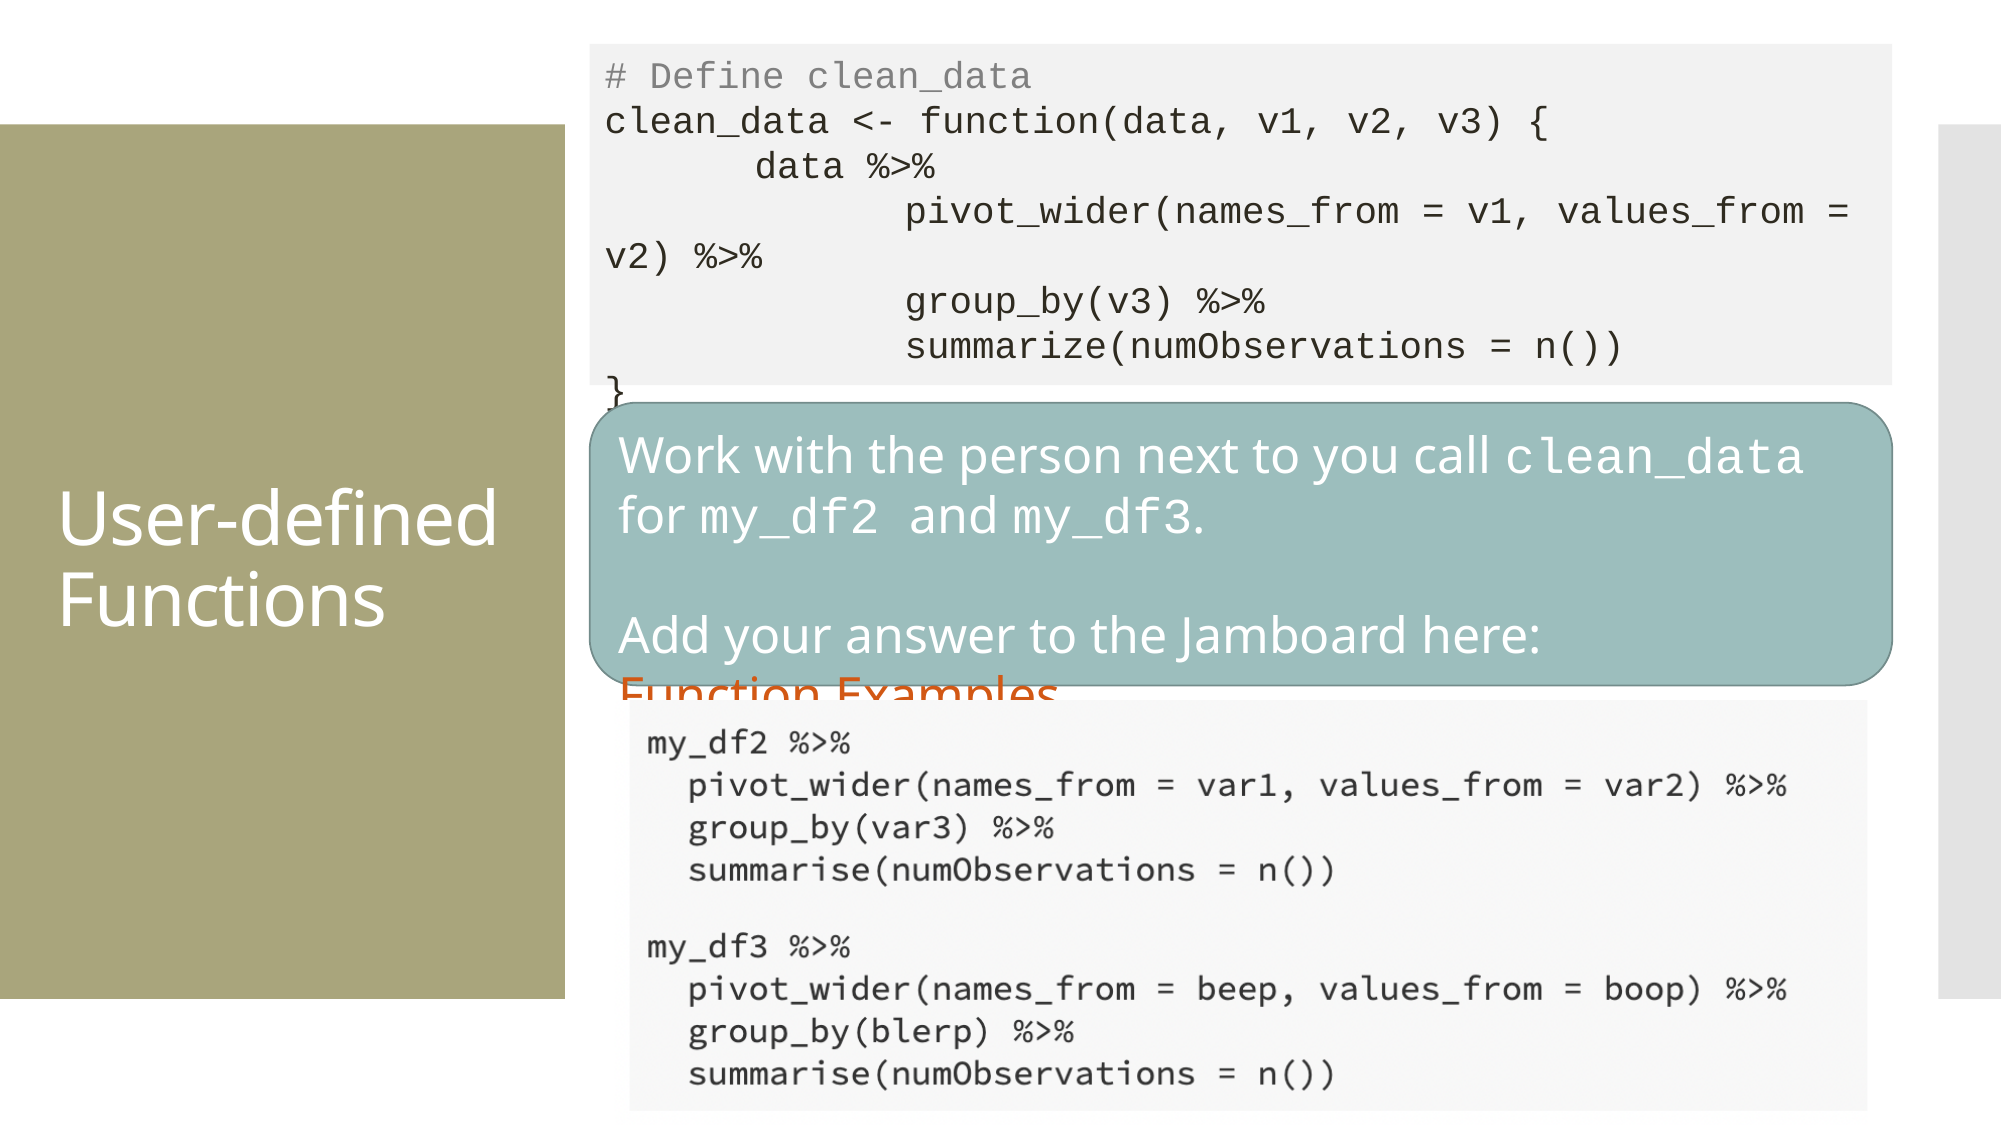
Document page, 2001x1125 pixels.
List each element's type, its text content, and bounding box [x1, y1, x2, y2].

text_box Work with the person next to you call clean_data for my_df2 and my_df3. Add your answer to the Jamboard here: Function Examples [588, 401, 1894, 687]
text_box # Define clean_data clean_data <- function(data, v1, v2, v3) { data %>% pivot_wider(names_from = v1, values_from = v2) %>% group_by(v3) %>% summarize(numObservations = n()) } [589, 43, 1893, 386]
title User-defined Functions [41, 184, 525, 940]
picture [614, 699, 1868, 1125]
